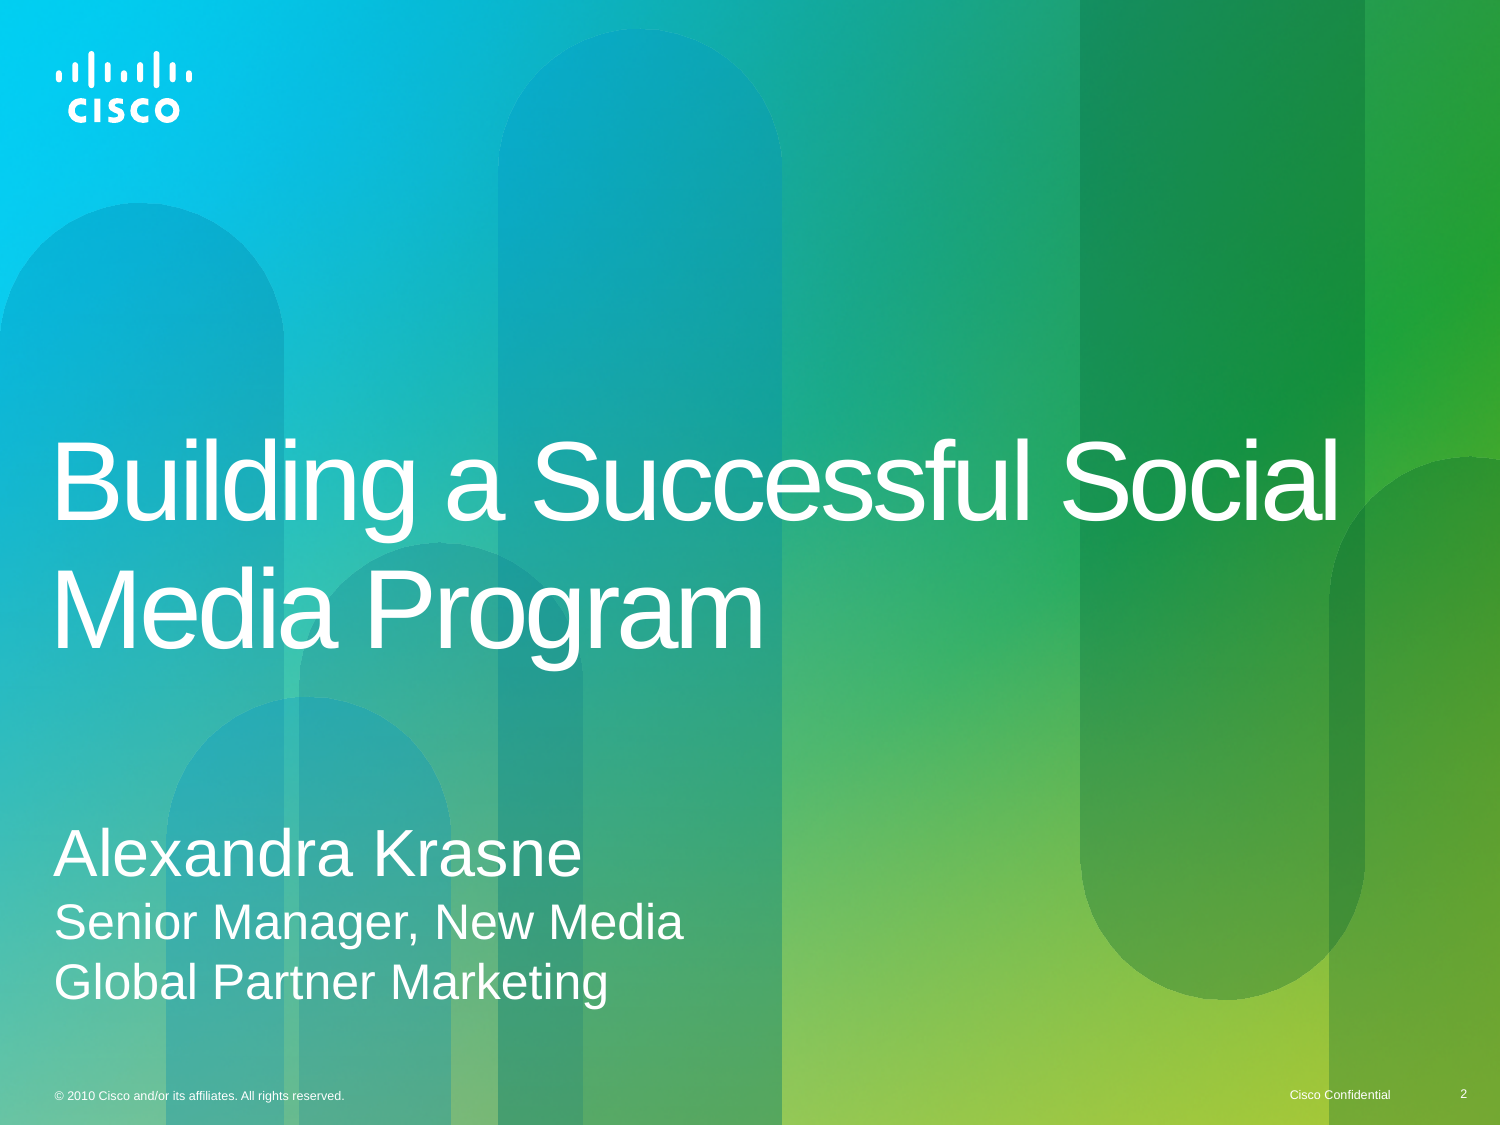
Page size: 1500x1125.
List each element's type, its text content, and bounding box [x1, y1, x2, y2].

picture [0, 0, 1500, 1125]
title Building a Successful Social Media Program [36, 202, 1457, 682]
text_box Alexandra Krasne Senior Manager, New Media Global Partner Marketing [39, 802, 930, 1017]
